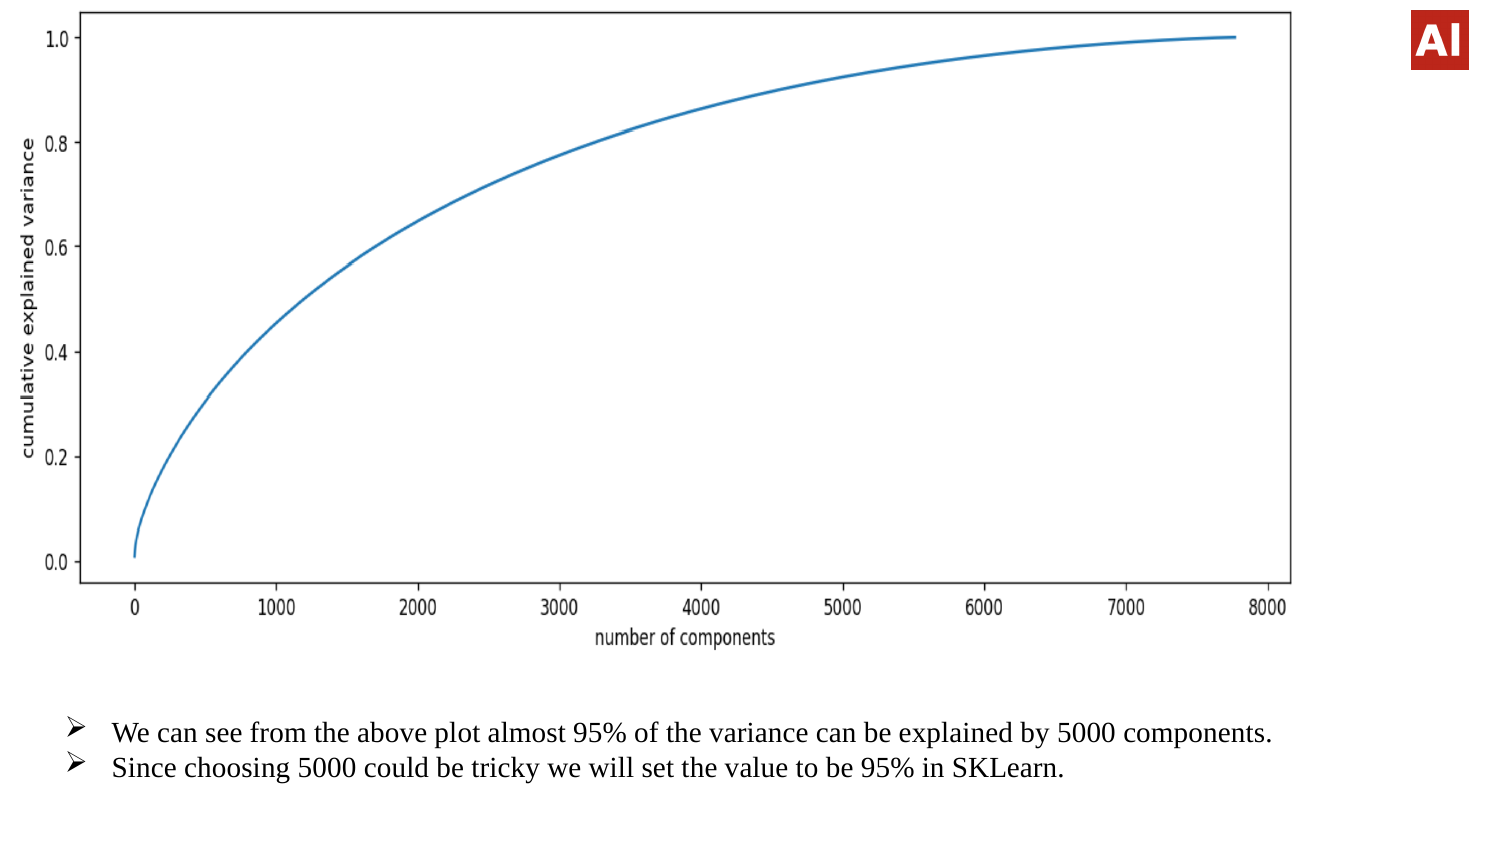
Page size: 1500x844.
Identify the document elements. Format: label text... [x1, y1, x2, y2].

picture [1411, 10, 1469, 70]
picture [0, 0, 1312, 665]
text_box We can see from the above plot almost 95% of the variance can be explained by 5000 components. Since choosing 5000 could be tricky we will set the value to be 95% in SKLearn. [50, 705, 1442, 791]
